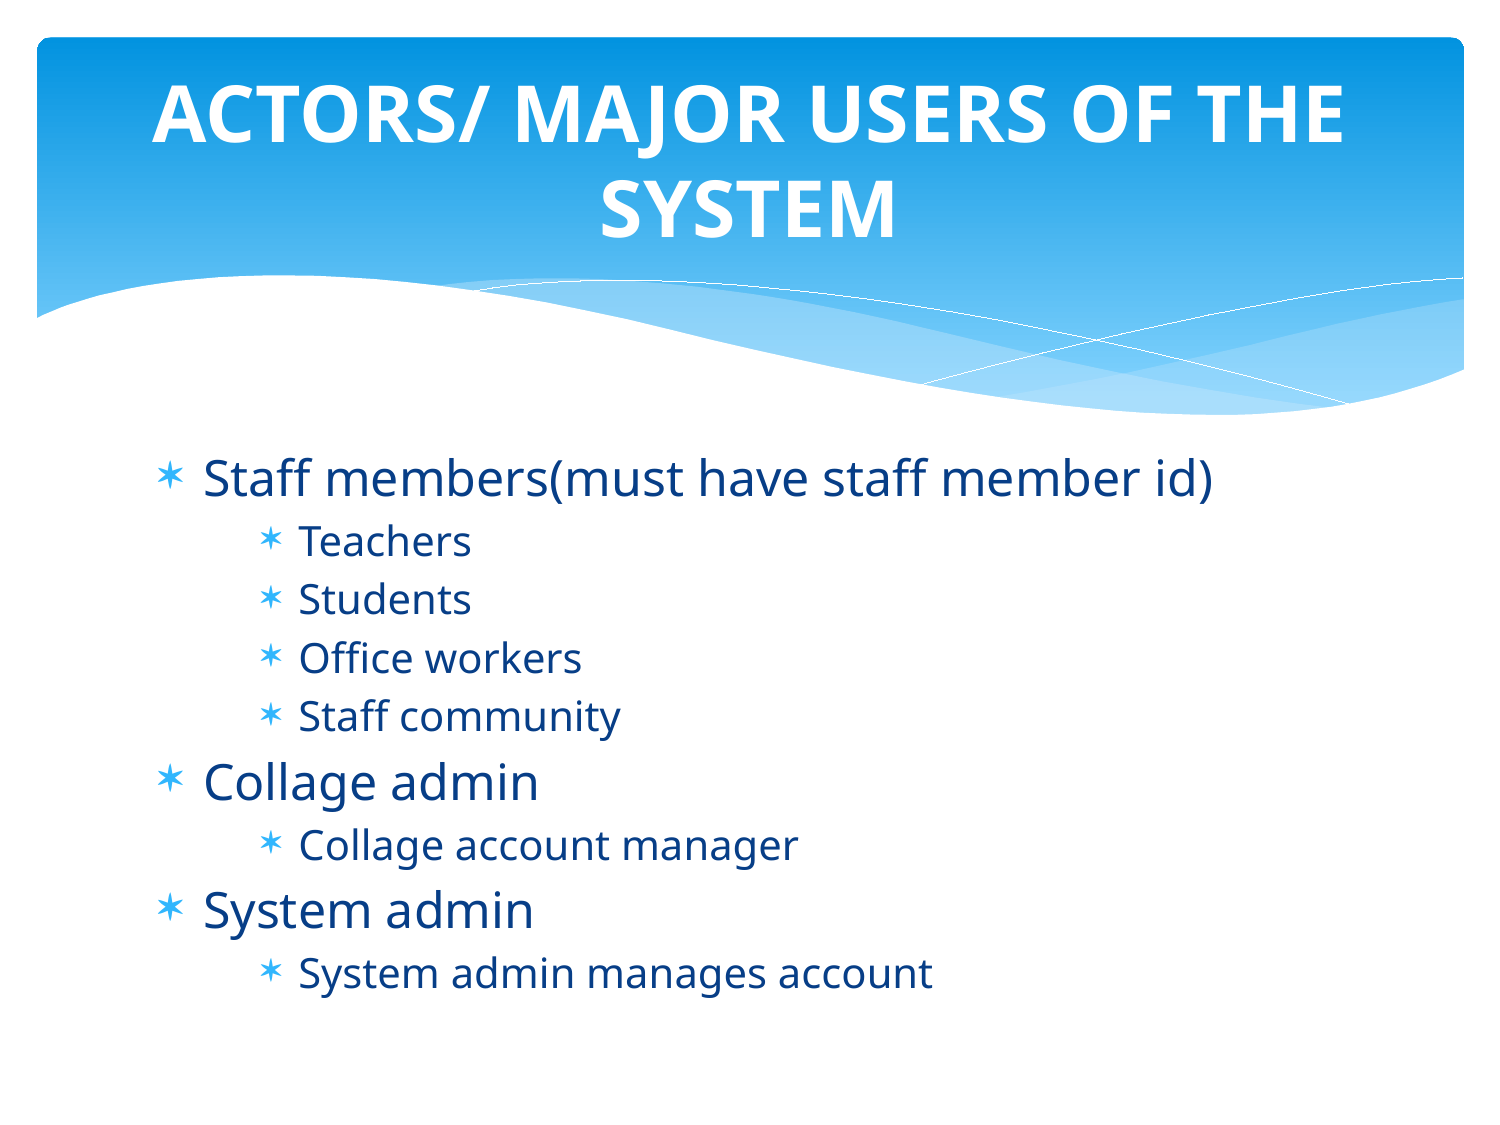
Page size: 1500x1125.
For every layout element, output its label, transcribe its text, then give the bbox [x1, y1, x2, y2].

list Staff members(must have staff member id) Teachers Students Office workers Staff community Collage admin Collage account manager System admin System admin manages account [143, 438, 1359, 1005]
title ACTORS/ MAJOR USERS OF THE SYSTEM [75, 55, 1425, 261]
